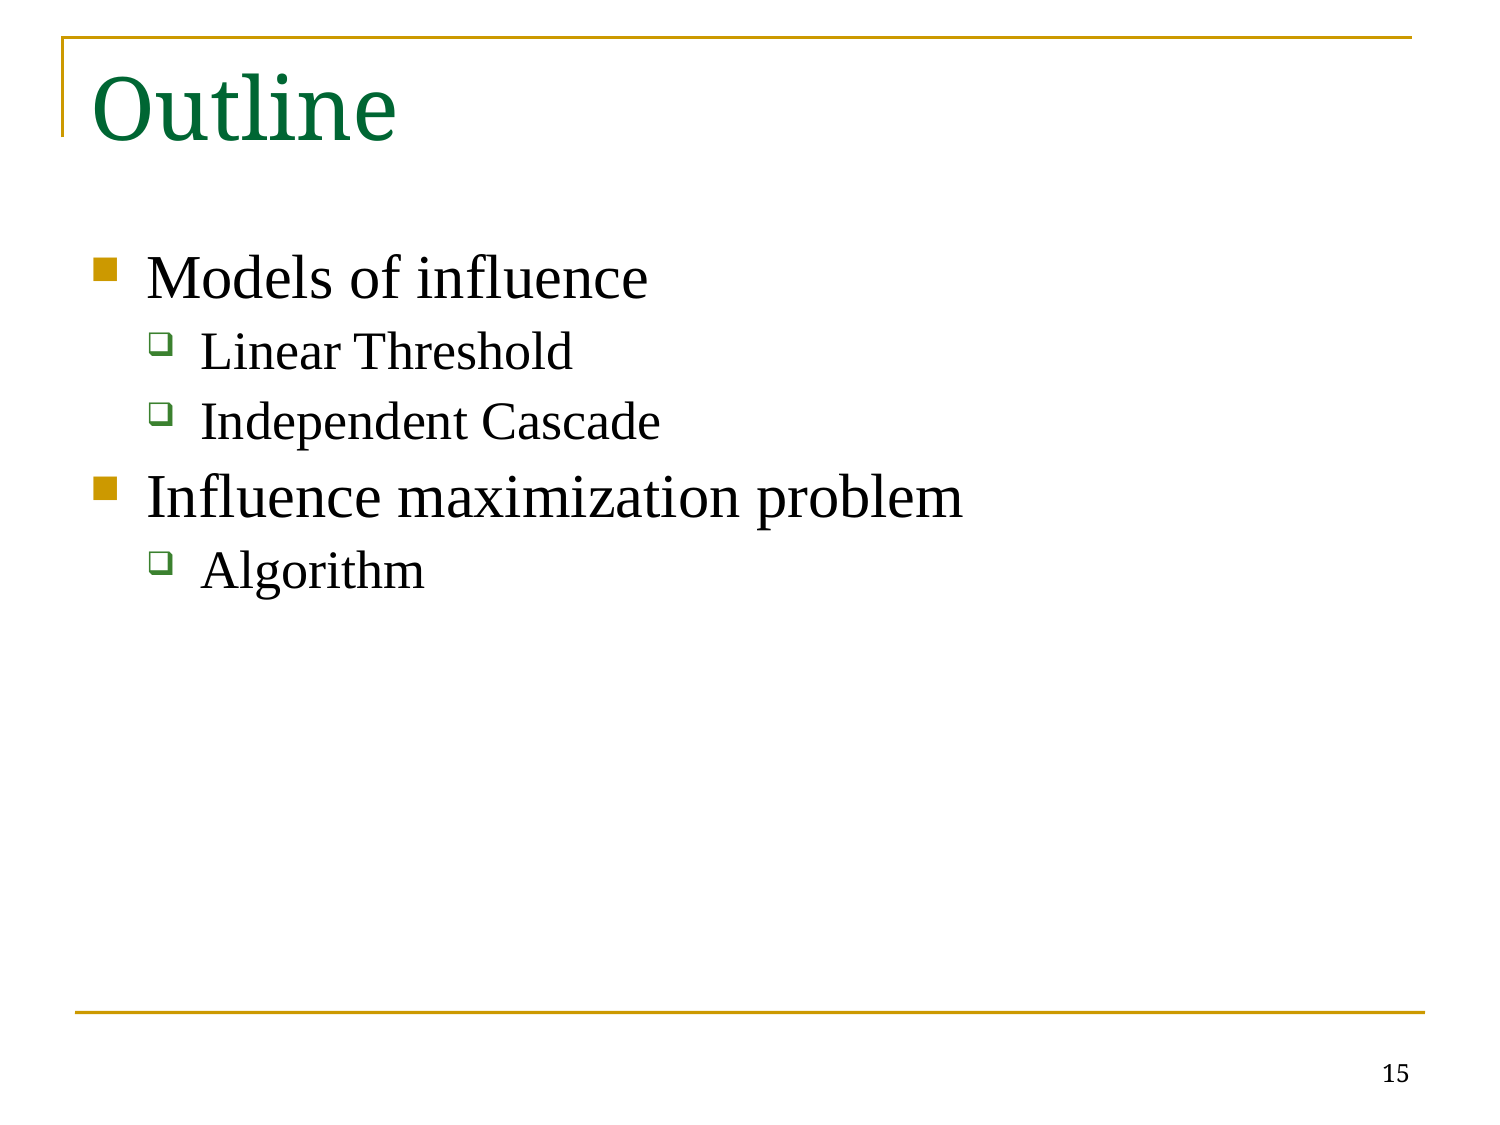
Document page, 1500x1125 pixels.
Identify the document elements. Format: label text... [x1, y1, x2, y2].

slide_number 15 [1074, 1024, 1425, 1100]
title Outline [75, 45, 1425, 233]
list Models of influence Linear Threshold Independent Cascade Influence maximization problem Algorithm [75, 237, 1425, 1006]
